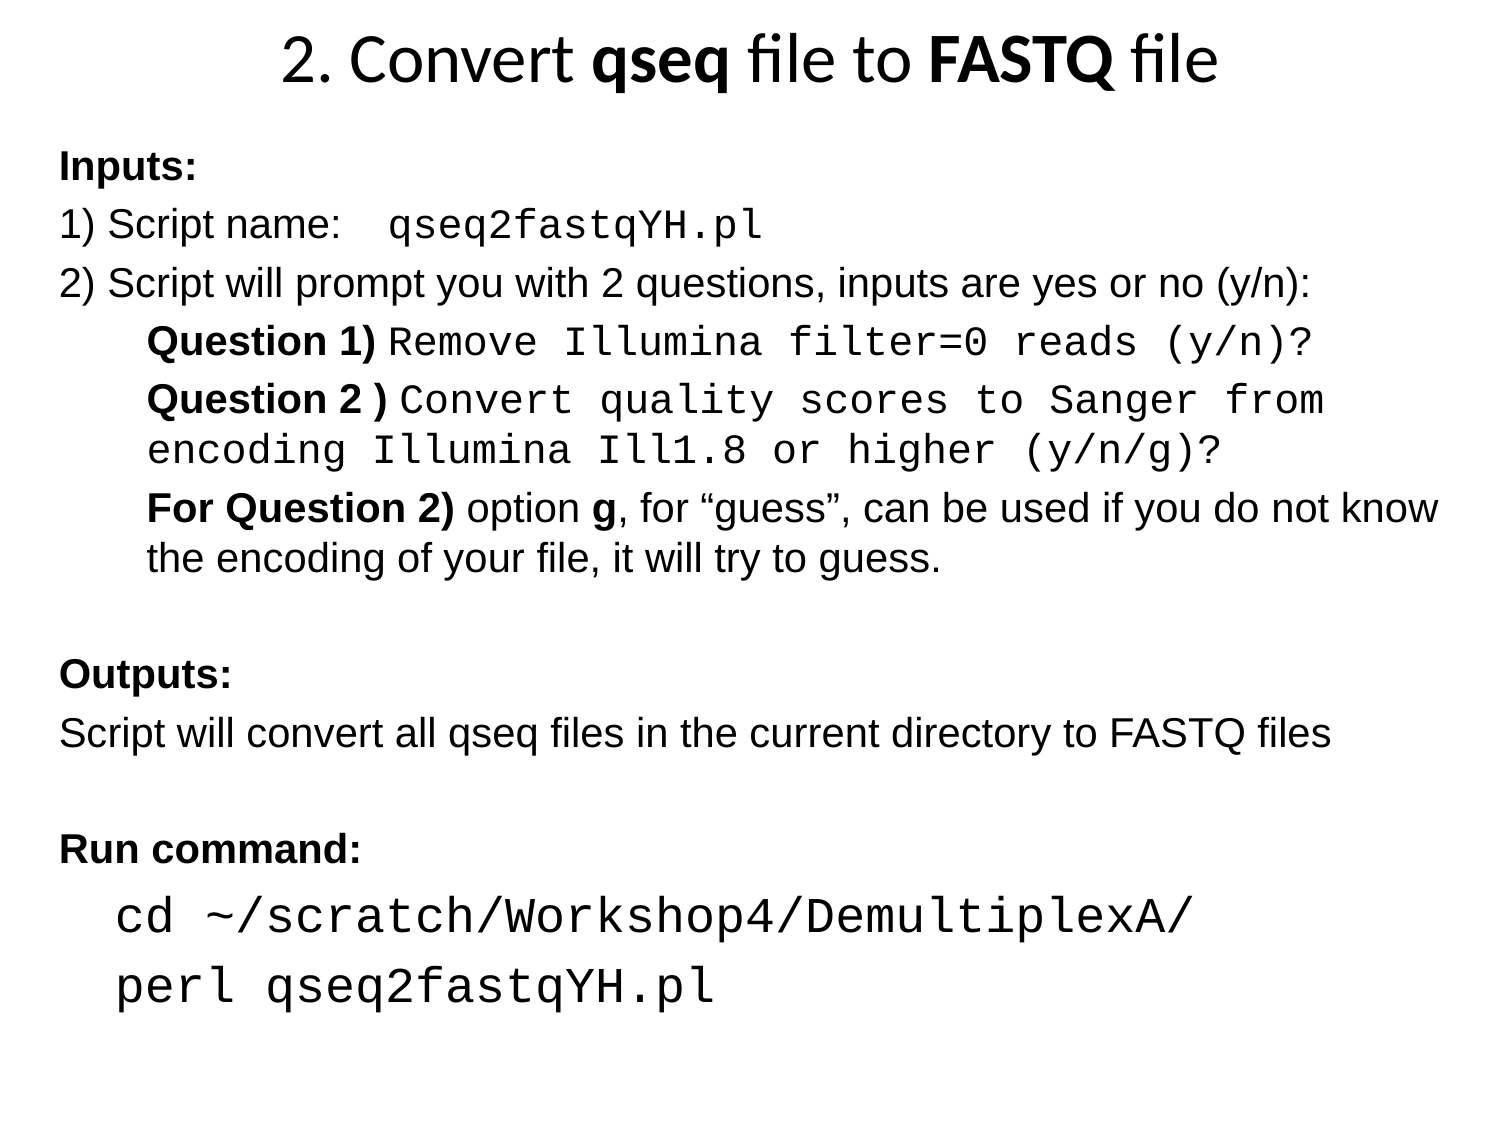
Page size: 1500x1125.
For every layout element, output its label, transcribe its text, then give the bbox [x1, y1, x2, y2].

list Inputs: 1) Script name: qseq2fastqYH.pl 2) Script will prompt you with 2 questions, inputs are yes or no (y/n): Question 1) Remove Illumina filter=0 reads (y/n)? Question 2 ) Convert quality scores to Sanger from encoding Illumina Ill1.8 or higher (y/n/g)? For Question 2) option g, for “guess”, can be used if you do not know the encoding of your file, it will try to guess. Outputs: Script will convert all qseq files in the current directory to FASTQ files Run command: cd ~/scratch/Workshop4/DemultiplexA/ perl qseq2fastqYH.pl [43, 131, 1483, 1082]
title 2. Convert qseq file to FASTQ file [146, 3, 1354, 131]
